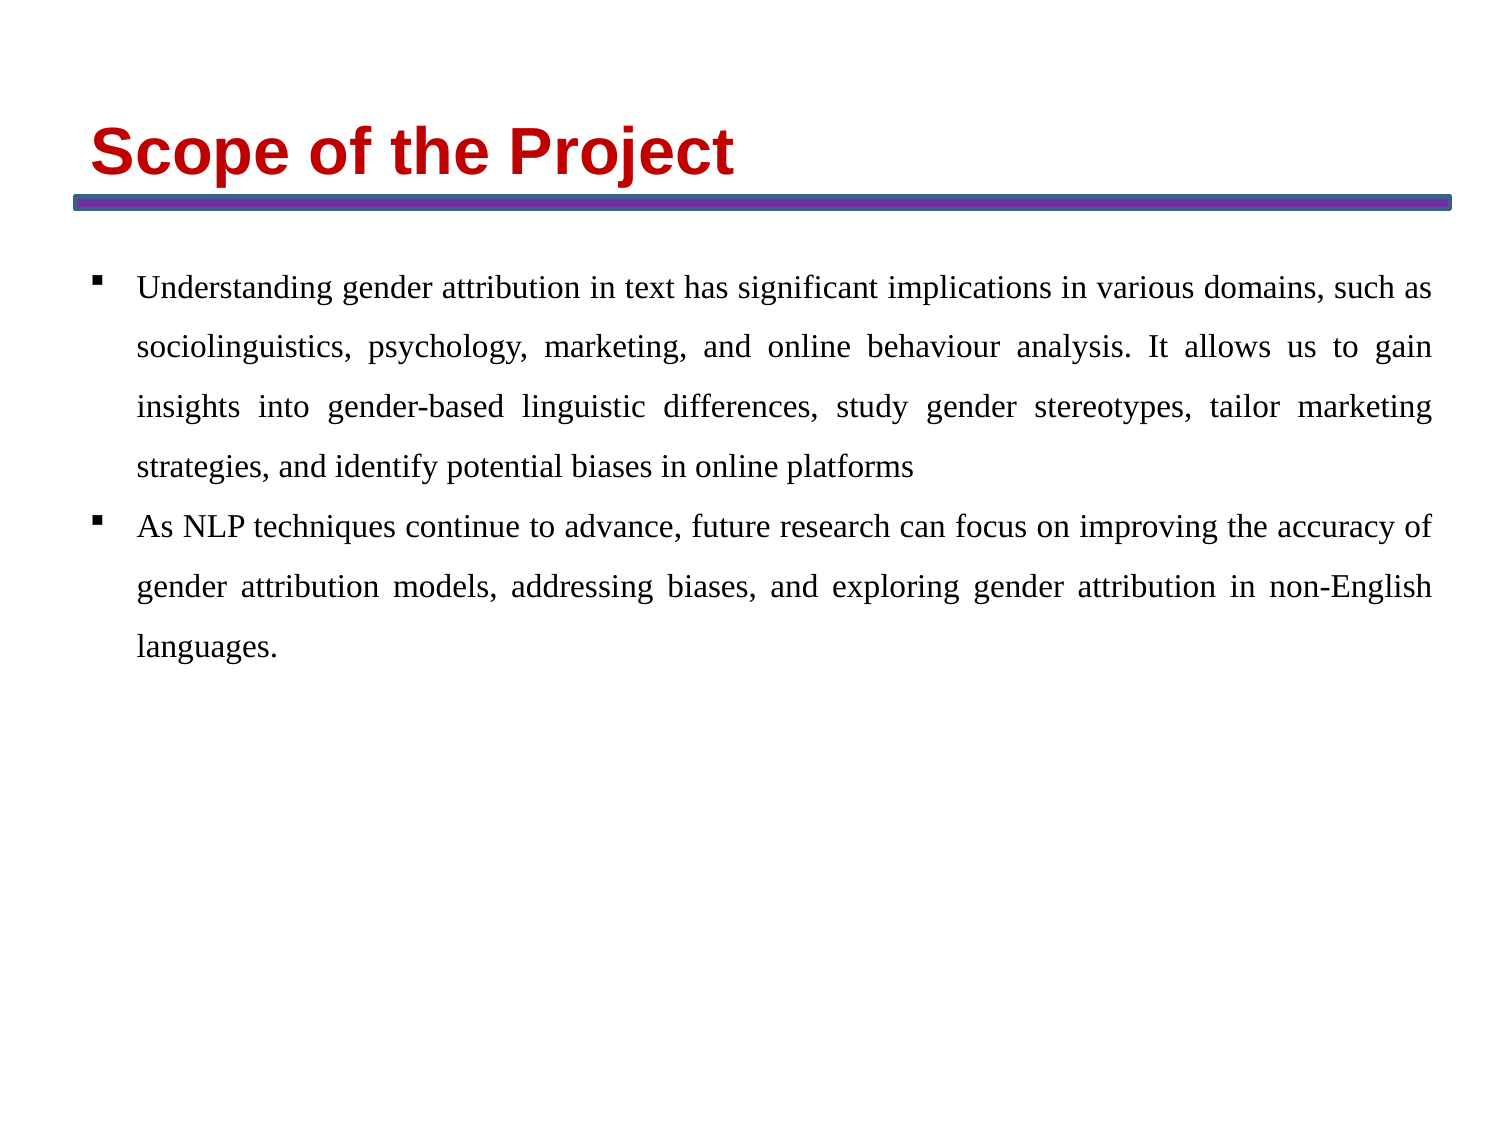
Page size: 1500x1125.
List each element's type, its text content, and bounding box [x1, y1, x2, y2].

text_box Understanding gender attribution in text has significant implications in various domains, such as sociolinguistics, psychology, marketing, and online behaviour analysis. It allows us to gain insights into gender-based linguistic differences, study gender stereotypes, tailor marketing strategies, and identify potential biases in online platforms As NLP techniques continue to advance, future research can focus on improving the accuracy of gender attribution models, addressing biases, and exploring gender attribution in non-English languages. [75, 237, 1450, 672]
text_box Scope of the Project [62, 100, 750, 196]
text_box [75, 196, 1450, 209]
